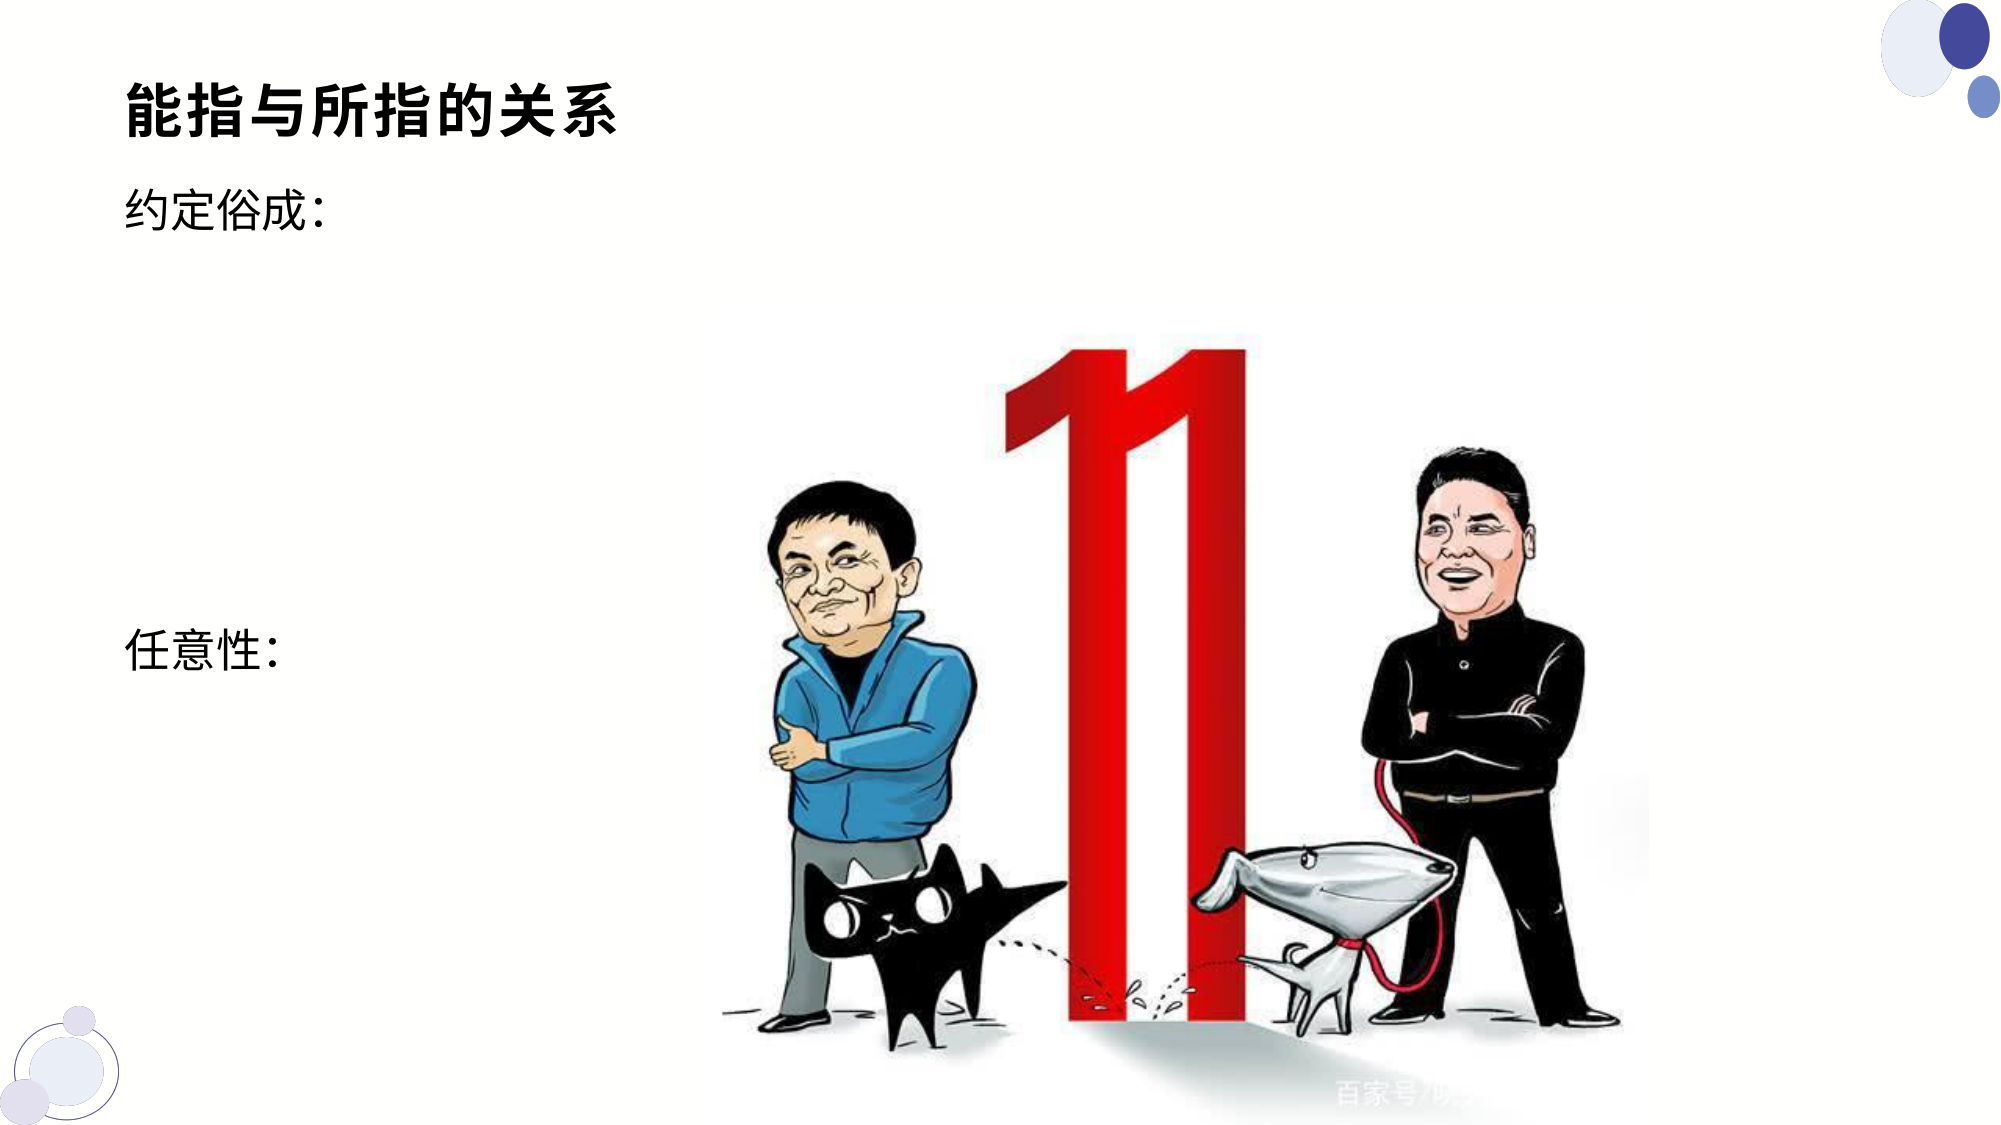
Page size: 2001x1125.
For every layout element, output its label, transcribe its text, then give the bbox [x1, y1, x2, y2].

picture [0, 1006, 119, 1125]
text_box 约定俗成： 任意性： [109, 174, 1323, 1055]
title 能指与所指的关系 [109, 72, 1891, 146]
picture [710, 309, 1649, 1125]
picture [1881, 0, 2000, 118]
